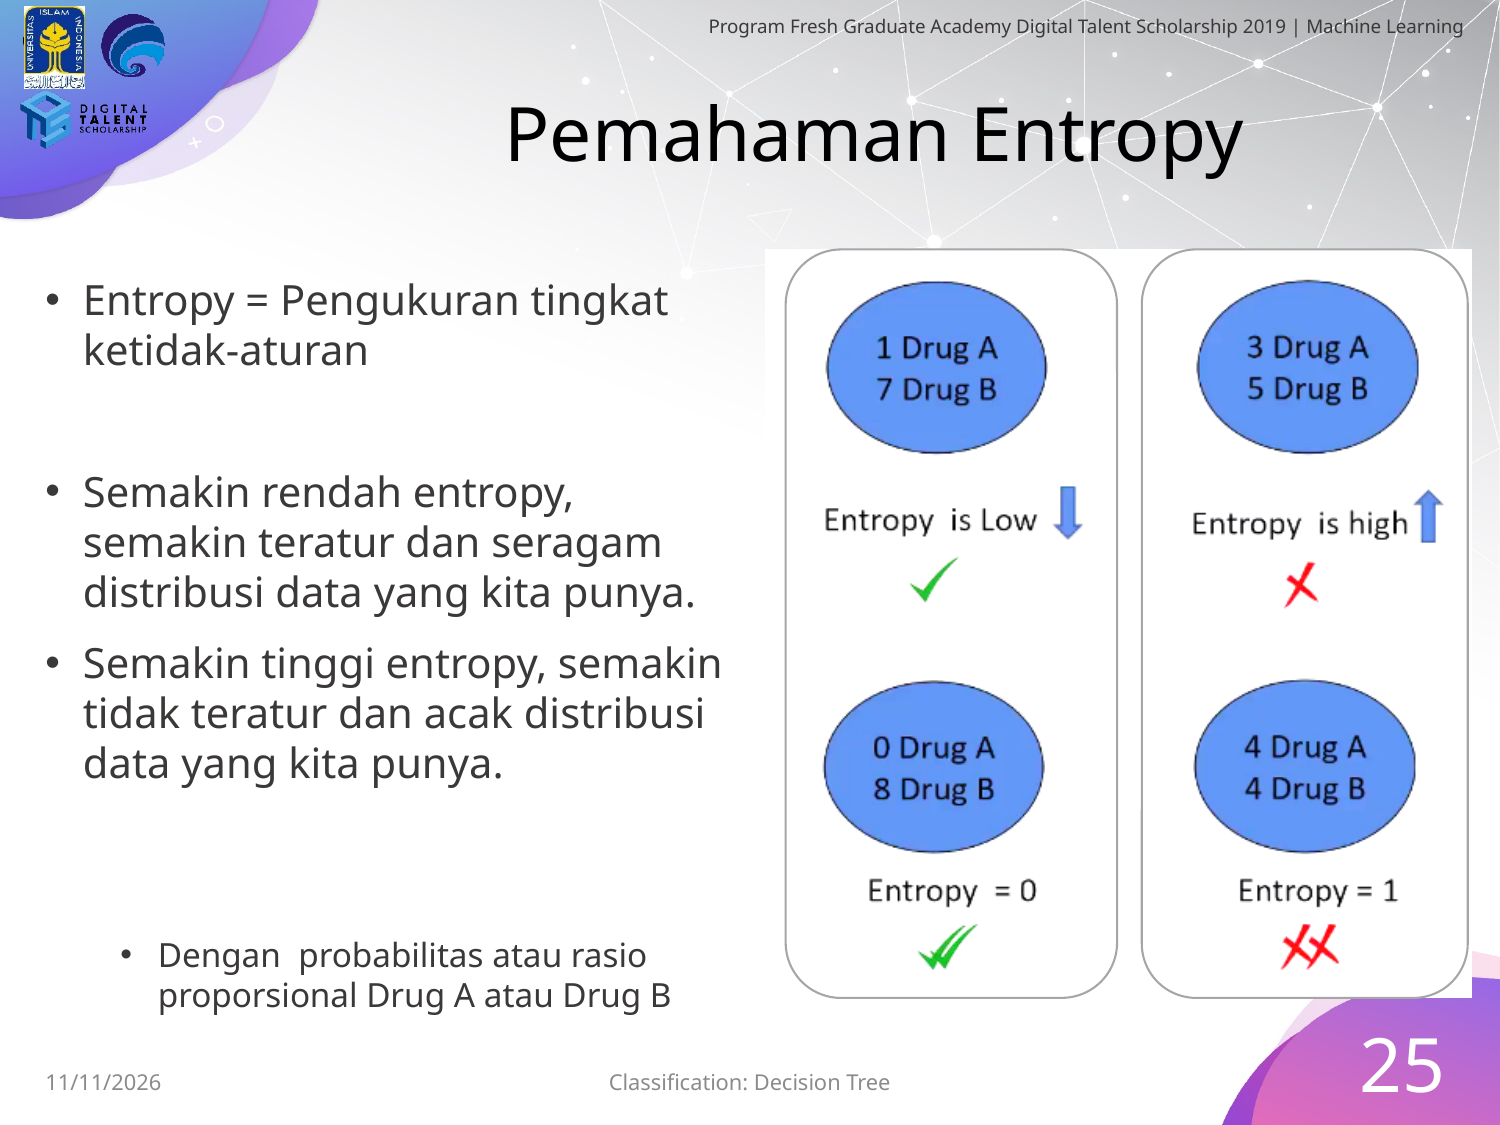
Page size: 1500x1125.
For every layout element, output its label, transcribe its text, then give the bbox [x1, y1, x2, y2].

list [765, 249, 1472, 998]
title Pemahaman Entropy [271, 67, 1478, 206]
slide_number 25 [1327, 1023, 1478, 1114]
footer Classification: Decision Tree [382, 1053, 1118, 1114]
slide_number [30, 1053, 272, 1114]
picture [0, 0, 1500, 1125]
